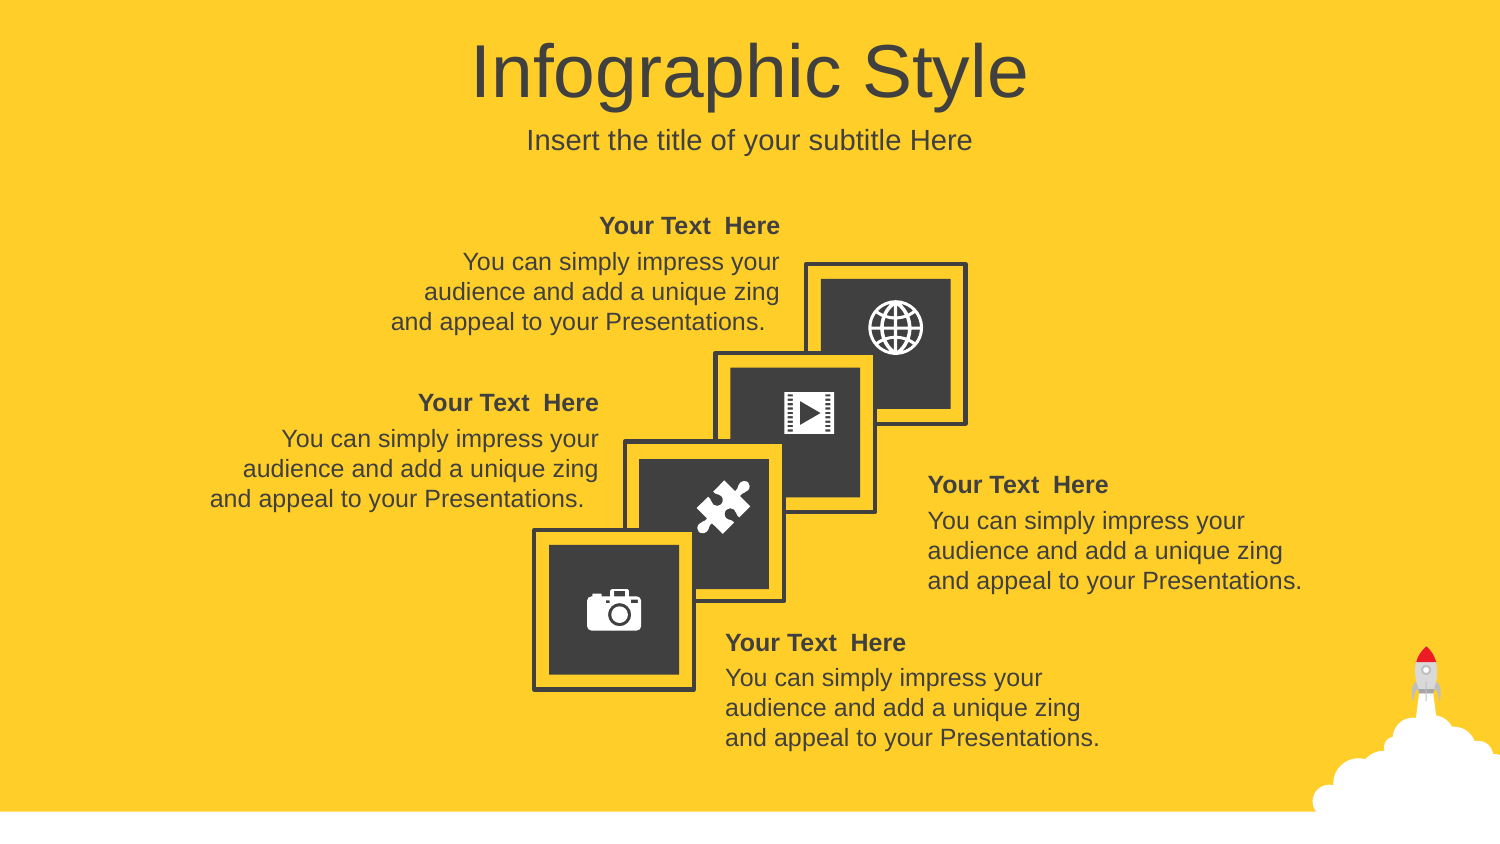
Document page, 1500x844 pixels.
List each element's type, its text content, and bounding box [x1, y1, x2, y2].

text_box [710, 618, 1136, 761]
text_box [369, 202, 796, 345]
list Insert the title of your subtitle Here [0, 114, 1500, 162]
text_box [188, 379, 615, 522]
text_box [715, 352, 876, 513]
text_box [805, 263, 966, 424]
text_box [366, 204, 797, 351]
text_box [912, 461, 1339, 604]
text_box [624, 441, 785, 602]
text_box [185, 381, 616, 528]
list Infographic Style [0, 20, 1500, 114]
text_box [534, 529, 695, 690]
